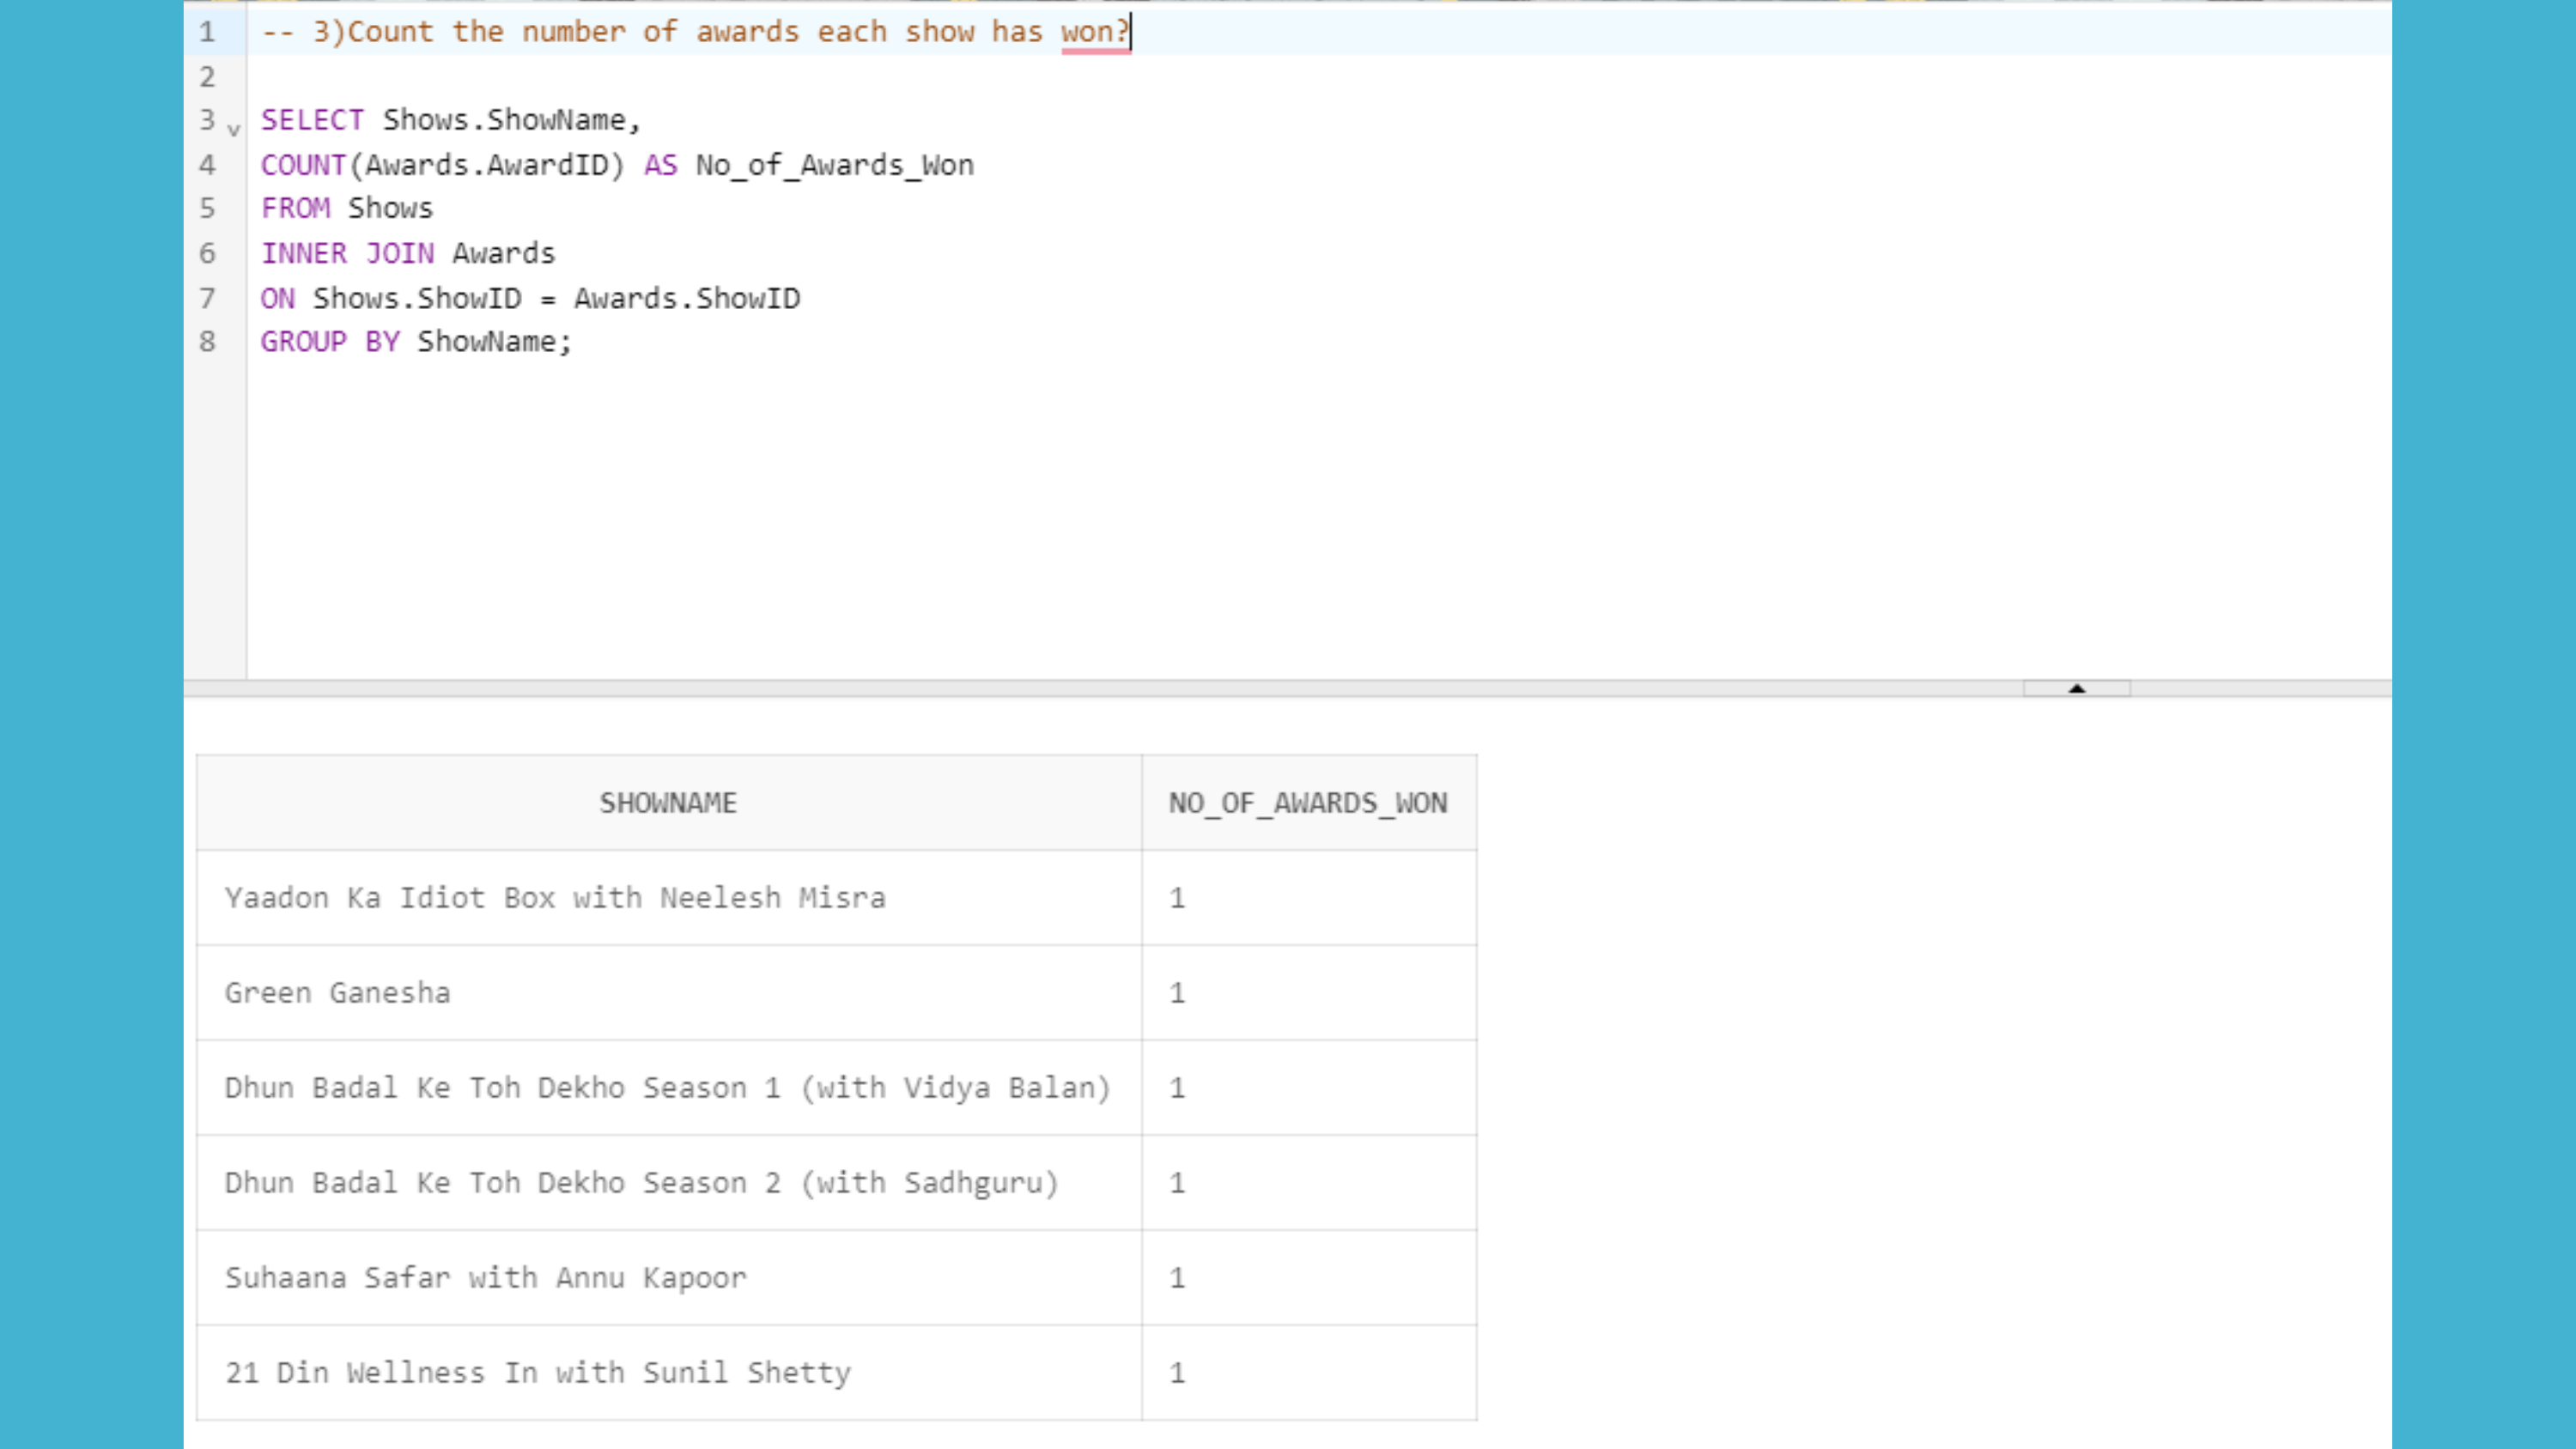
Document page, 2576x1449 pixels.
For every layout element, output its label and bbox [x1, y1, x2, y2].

text_box [183, 0, 2392, 1449]
